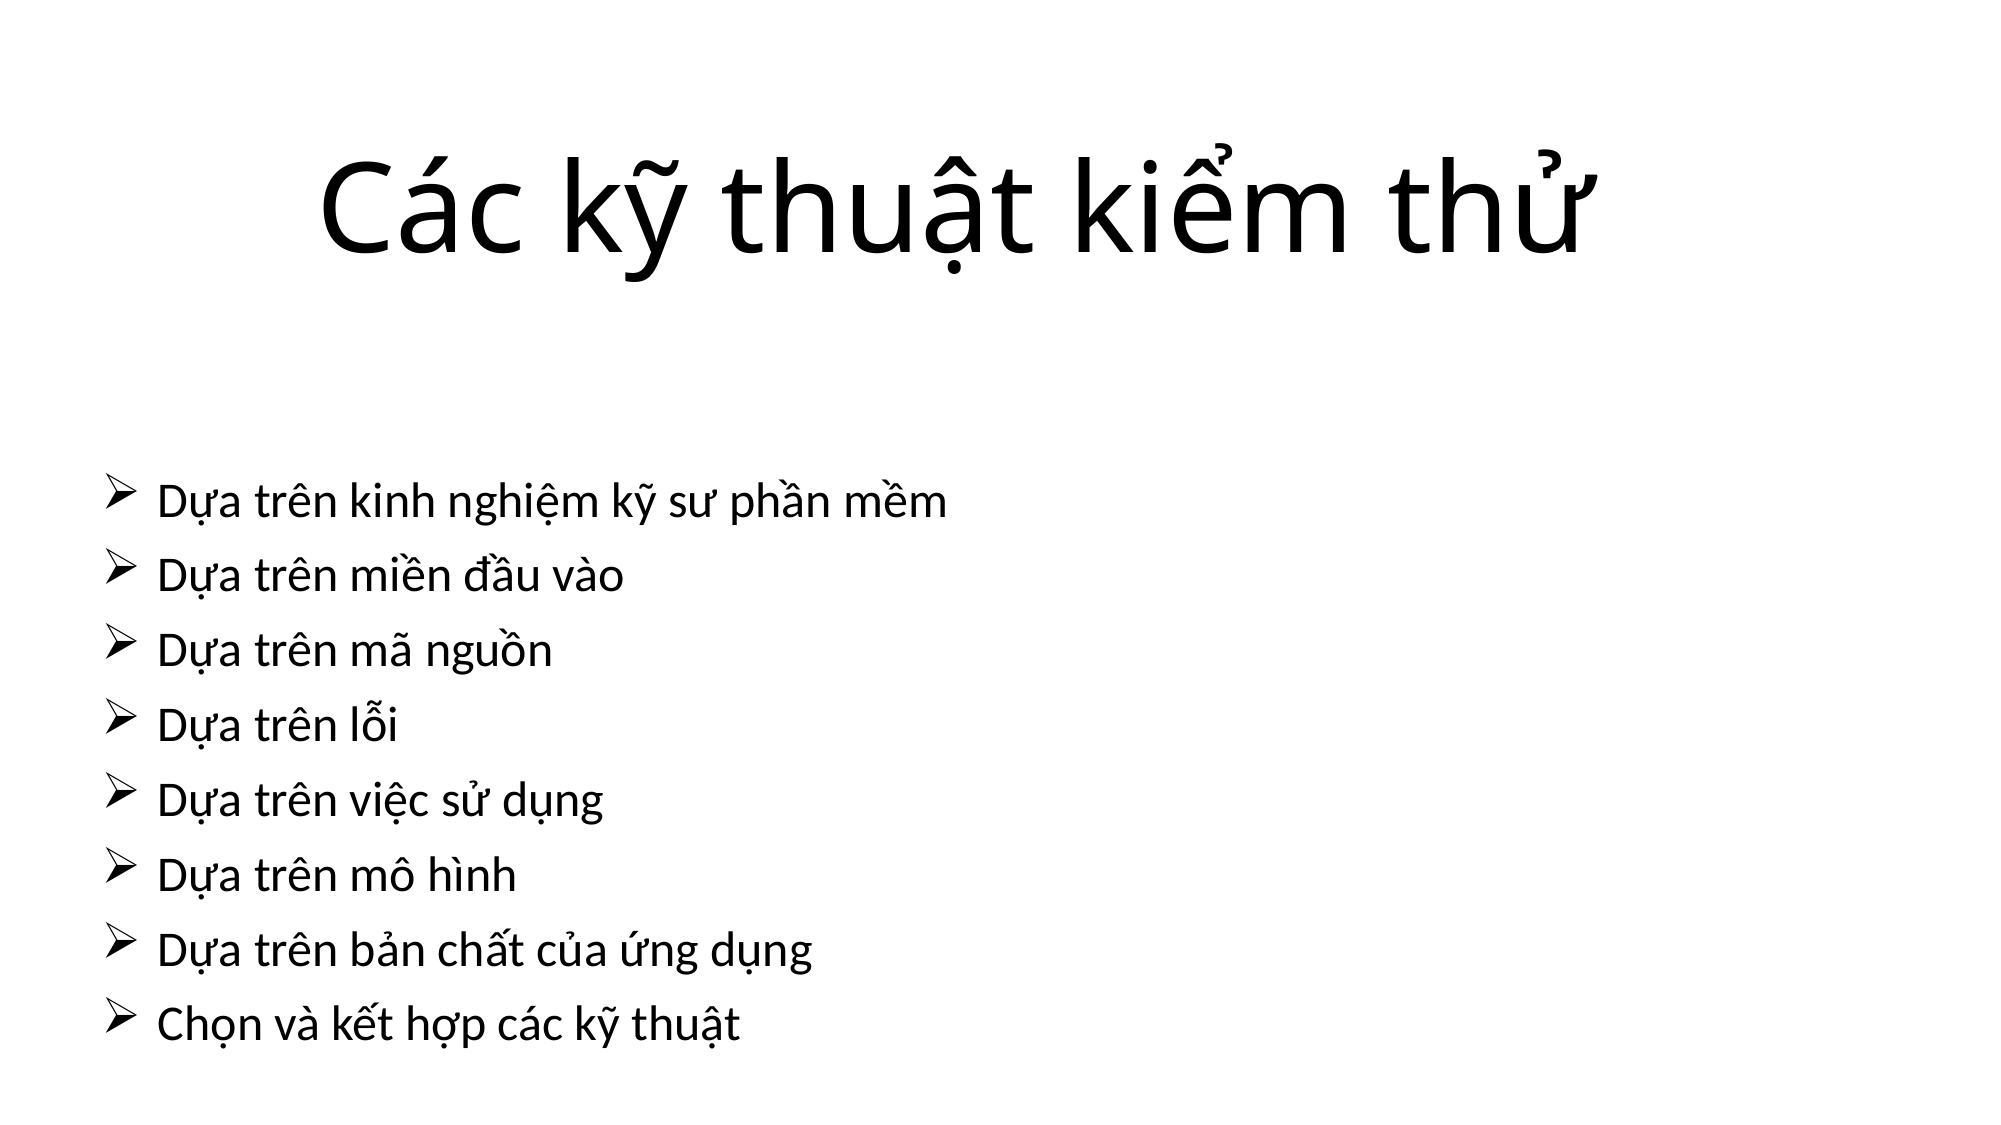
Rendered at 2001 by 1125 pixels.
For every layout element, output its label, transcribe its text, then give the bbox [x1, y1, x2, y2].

title Các kỹ thuật kiểm thử [205, 119, 1706, 288]
subtitle Dựa trên kinh nghiệm kỹ sư phần mềm Dựa trên miền đầu vào Dựa trên mã nguồn Dựa trên lỗi Dựa trên việc sử dụng Dựa trên mô hình Dựa trên bản chất của ứng dụng Chọn và kết hợp các kỹ thuật [86, 466, 1750, 1097]
